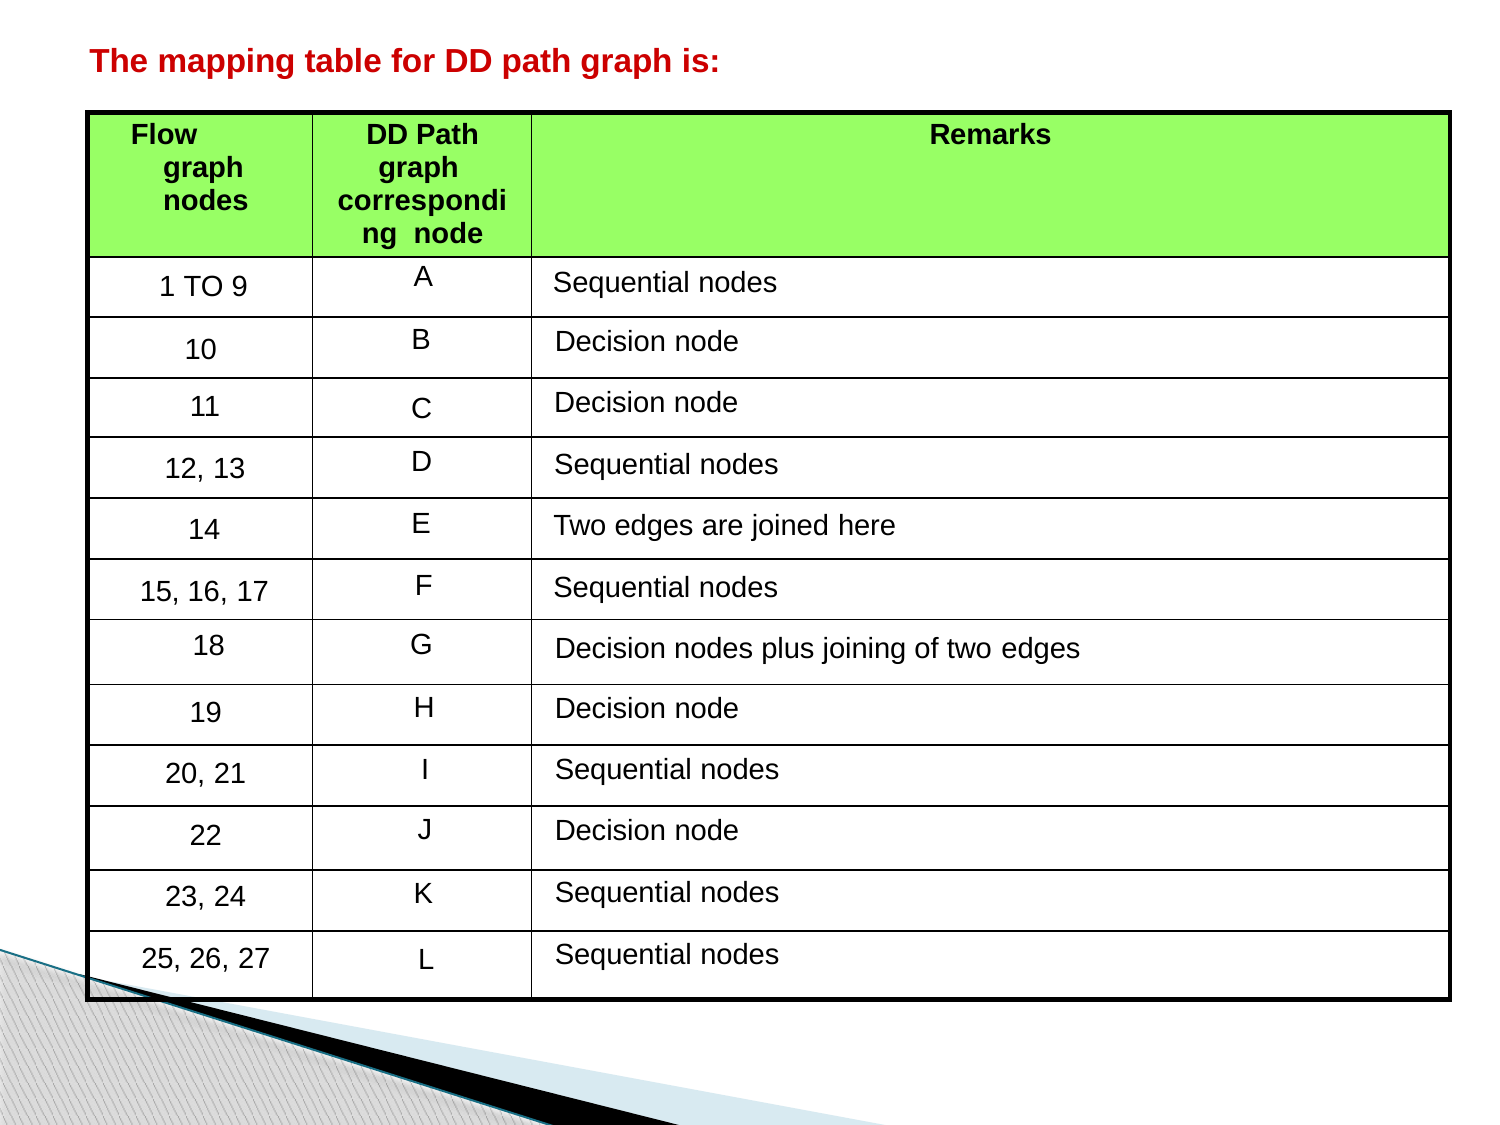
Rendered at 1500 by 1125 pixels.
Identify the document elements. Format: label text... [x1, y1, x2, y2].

table_cell B [313, 318, 531, 377]
table_cell 19 [90, 685, 312, 744]
table_cell K [313, 871, 531, 930]
table_cell H [313, 685, 531, 744]
table_cell 18 [90, 620, 312, 684]
table_cell Sequential nodes [532, 438, 1448, 497]
table_header Remarks [532, 115, 1448, 256]
table_header Flow graph nodes [90, 115, 312, 256]
table_cell J [313, 807, 531, 869]
table_cell E [313, 499, 531, 558]
table_cell Two edges are joined here [532, 499, 1448, 558]
table_cell 10 [90, 318, 312, 377]
table_cell Decision node [532, 379, 1448, 436]
table_cell Decision node [532, 807, 1448, 869]
table_cell Decision nodes plus joining of two edges [532, 620, 1448, 684]
table_cell 1 TO 9 [90, 258, 312, 316]
table_cell Sequential nodes [532, 746, 1448, 805]
table_cell 25, 26, 27 [90, 932, 312, 997]
table_cell 14 [90, 499, 312, 558]
table_cell I [313, 746, 531, 805]
text_box The mapping table for DD path graph is: [87, 37, 742, 80]
table_cell C [313, 379, 531, 436]
table_cell G [313, 620, 531, 684]
table_cell 15, 16, 17 [90, 560, 312, 619]
table_cell 23, 24 [90, 871, 312, 930]
table_cell A [313, 258, 531, 316]
table_cell 12, 13 [90, 438, 312, 497]
table_cell Sequential nodes [532, 932, 1448, 997]
table_cell D [313, 438, 531, 497]
table_cell Sequential nodes [532, 258, 1448, 316]
table_cell L [313, 932, 531, 997]
table_cell F [313, 560, 531, 619]
table_cell Decision node [532, 685, 1448, 744]
table_cell 11 [90, 379, 312, 436]
table_cell Decision node [532, 318, 1448, 377]
table_cell 22 [90, 807, 312, 869]
table_header DD Path graph corresponding node [313, 115, 531, 256]
table_cell Sequential nodes [532, 871, 1448, 930]
table_cell Sequential nodes [532, 560, 1448, 619]
table_cell 20, 21 [90, 746, 312, 805]
